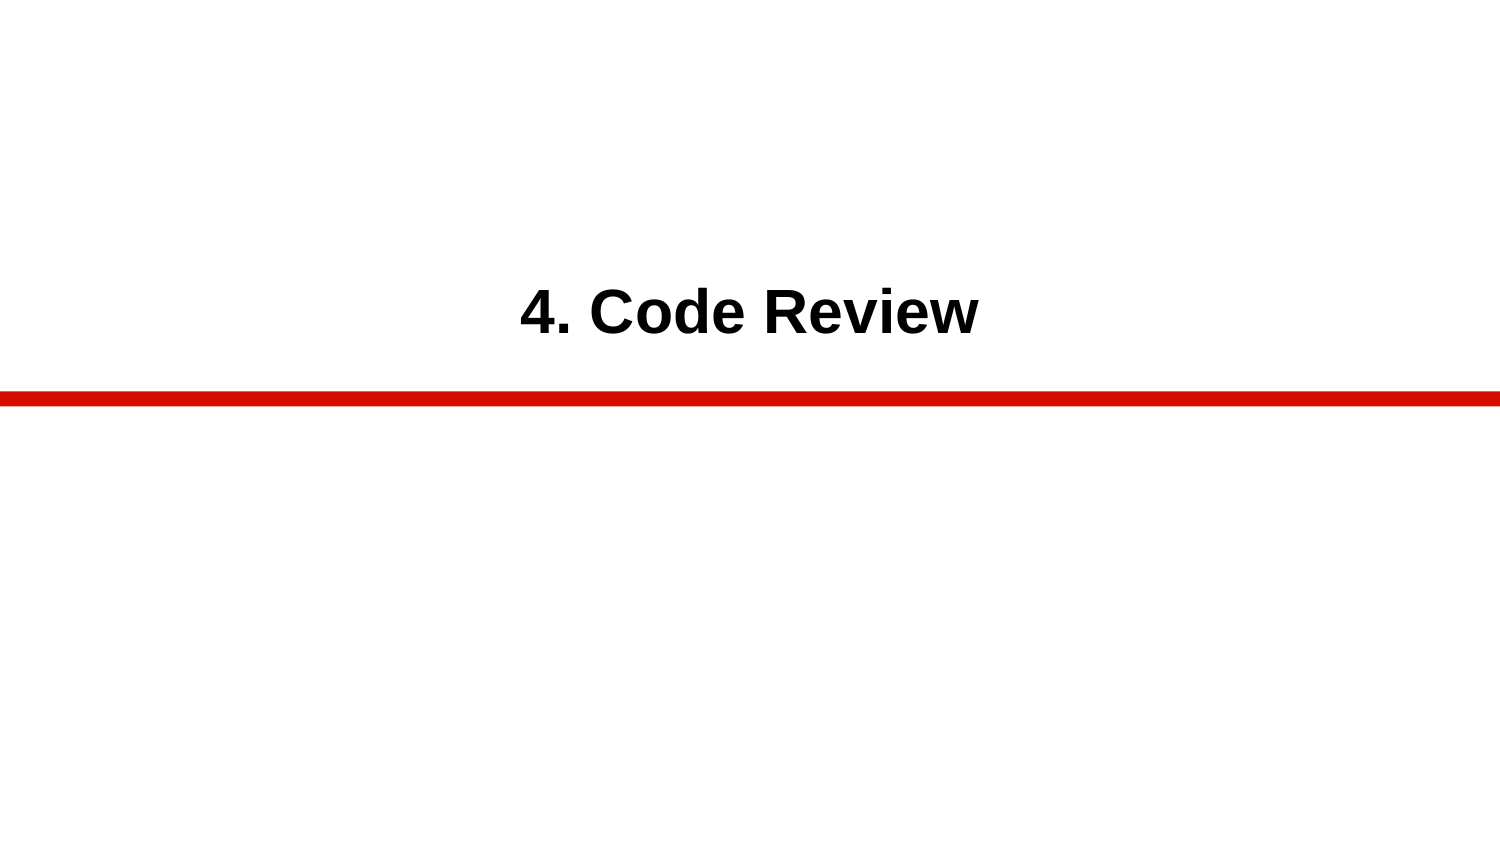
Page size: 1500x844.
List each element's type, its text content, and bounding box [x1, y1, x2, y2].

title 4. Code Review [0, 0, 1500, 392]
